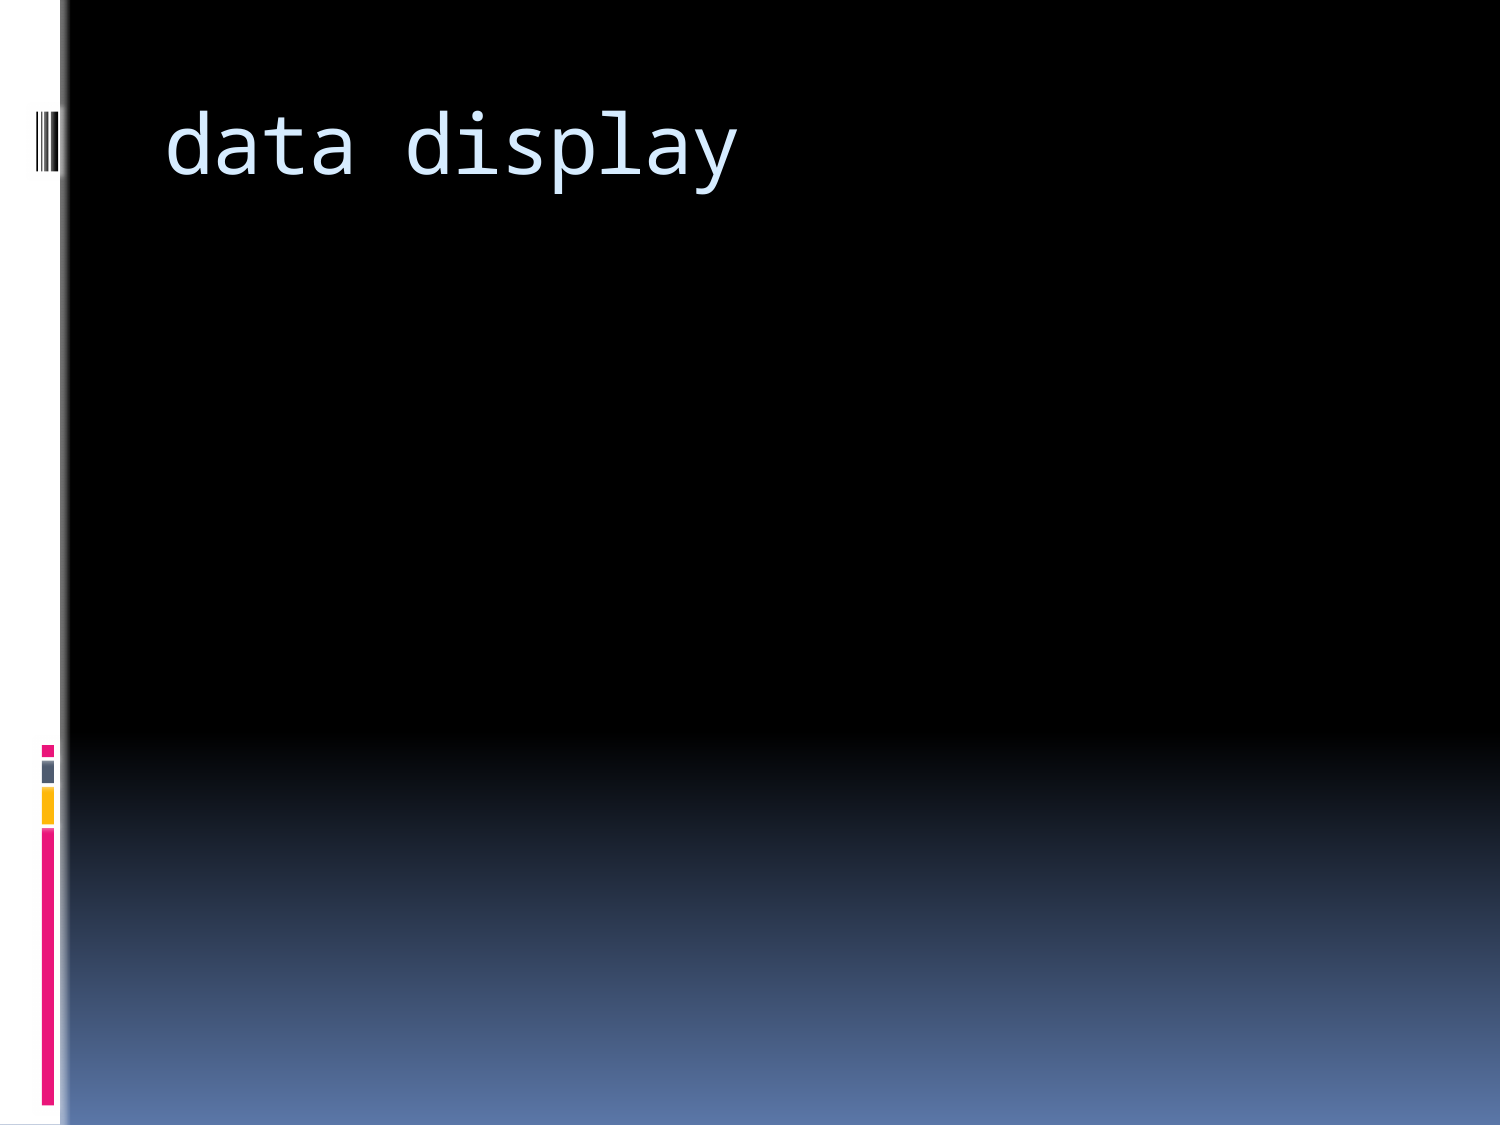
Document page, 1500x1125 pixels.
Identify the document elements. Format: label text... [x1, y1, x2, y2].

title data display [150, 83, 1425, 234]
